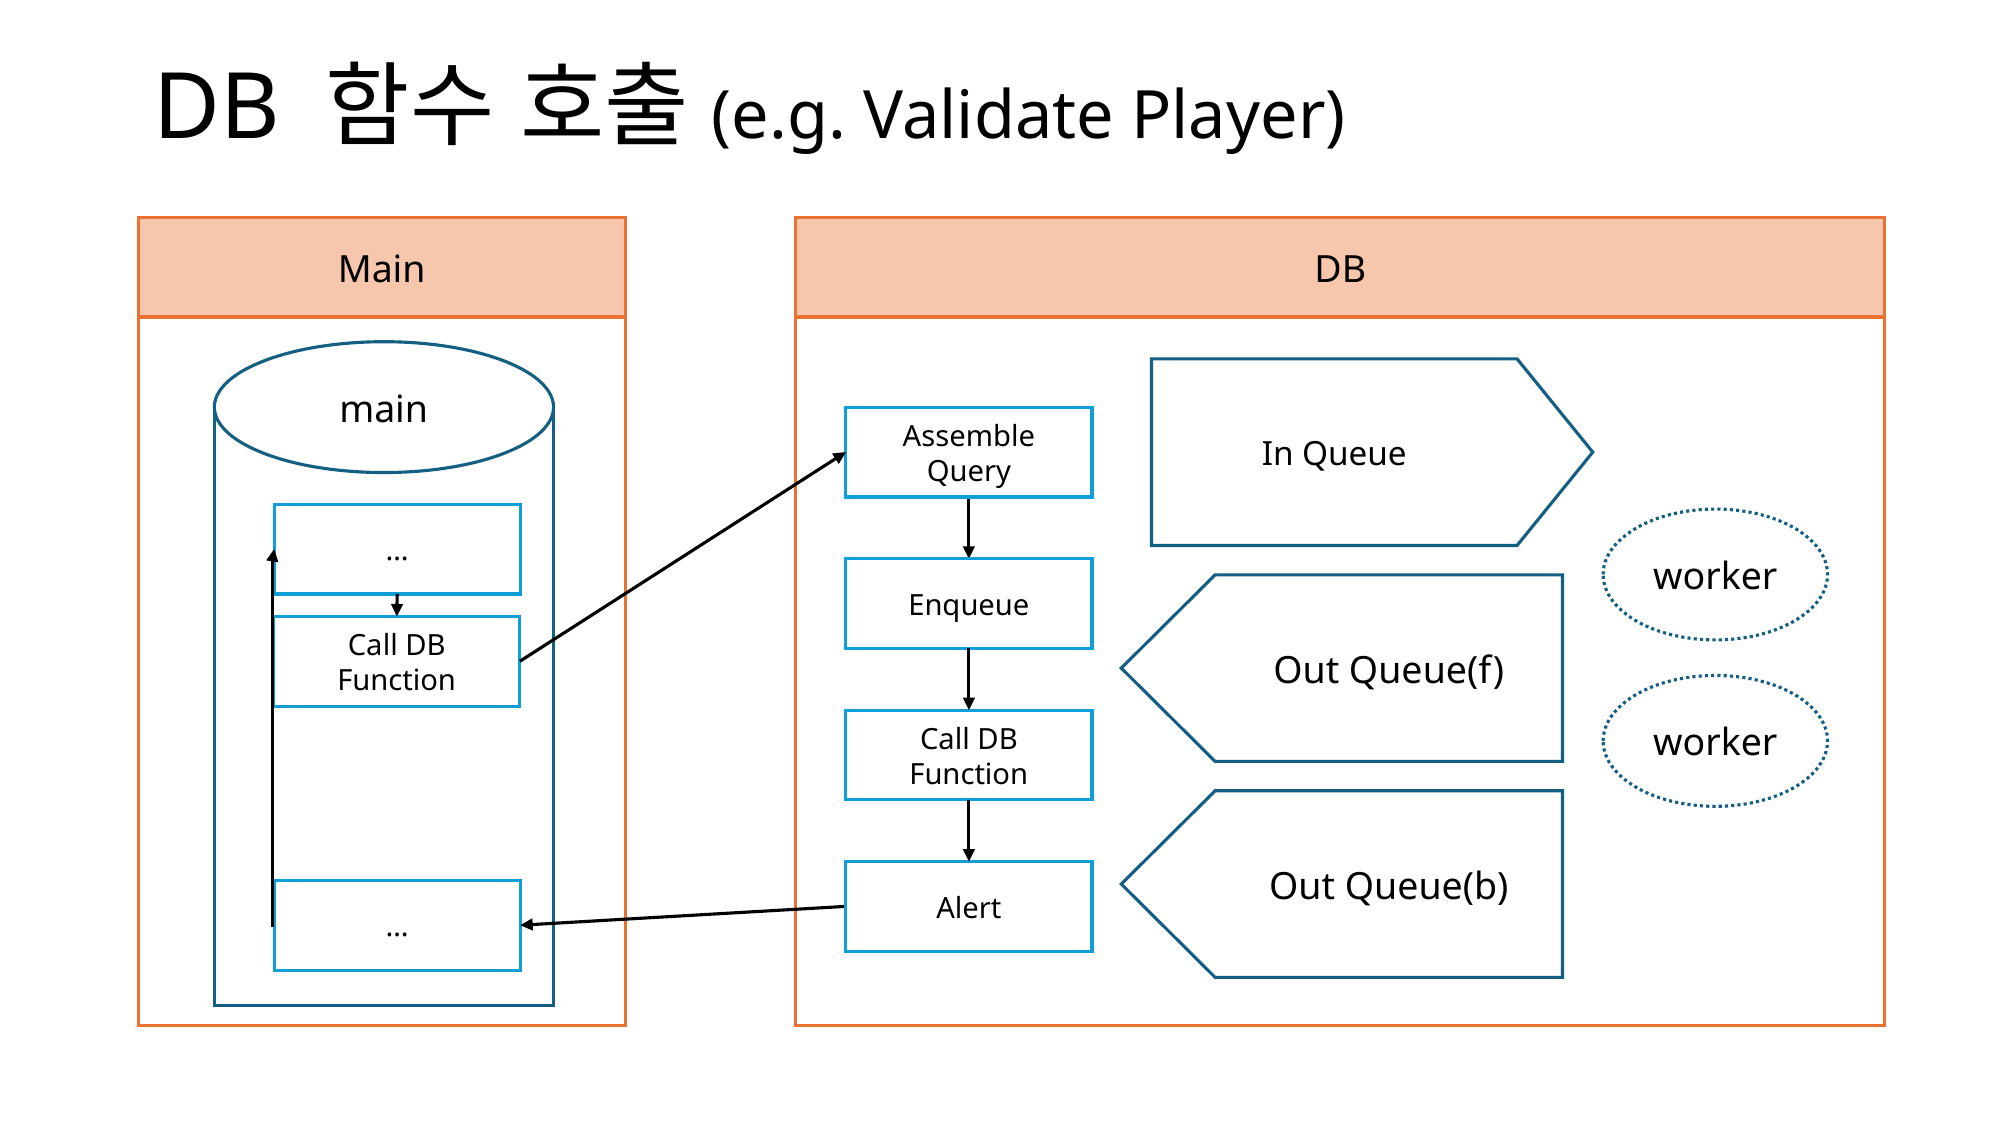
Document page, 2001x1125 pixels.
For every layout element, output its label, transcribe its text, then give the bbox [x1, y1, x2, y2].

text_box Main [137, 216, 627, 319]
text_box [273, 548, 277, 926]
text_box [519, 451, 847, 662]
text_box Call DB Function [844, 709, 1094, 801]
text_box [137, 319, 627, 1027]
text_box [213, 415, 555, 1007]
text_box … [273, 503, 519, 596]
text_box In Queue [1149, 357, 1595, 548]
text_box worker [1601, 507, 1830, 642]
text_box Alert [844, 860, 1094, 953]
text_box worker [1601, 673, 1830, 808]
text_box main [212, 340, 556, 475]
text_box Call DB Function [277, 615, 521, 708]
text_box Out Queue(b) [1119, 789, 1565, 979]
text_box Enqueue [847, 557, 1094, 650]
text_box … [273, 879, 522, 972]
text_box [519, 905, 847, 926]
text_box [794, 319, 1886, 1027]
title DB 함수 호출(e.g. Validate Player) [138, 0, 1864, 218]
text_box Assemble Query [844, 406, 1094, 499]
text_box DB [794, 216, 1886, 319]
text_box Out Queue(f) [1119, 573, 1565, 763]
